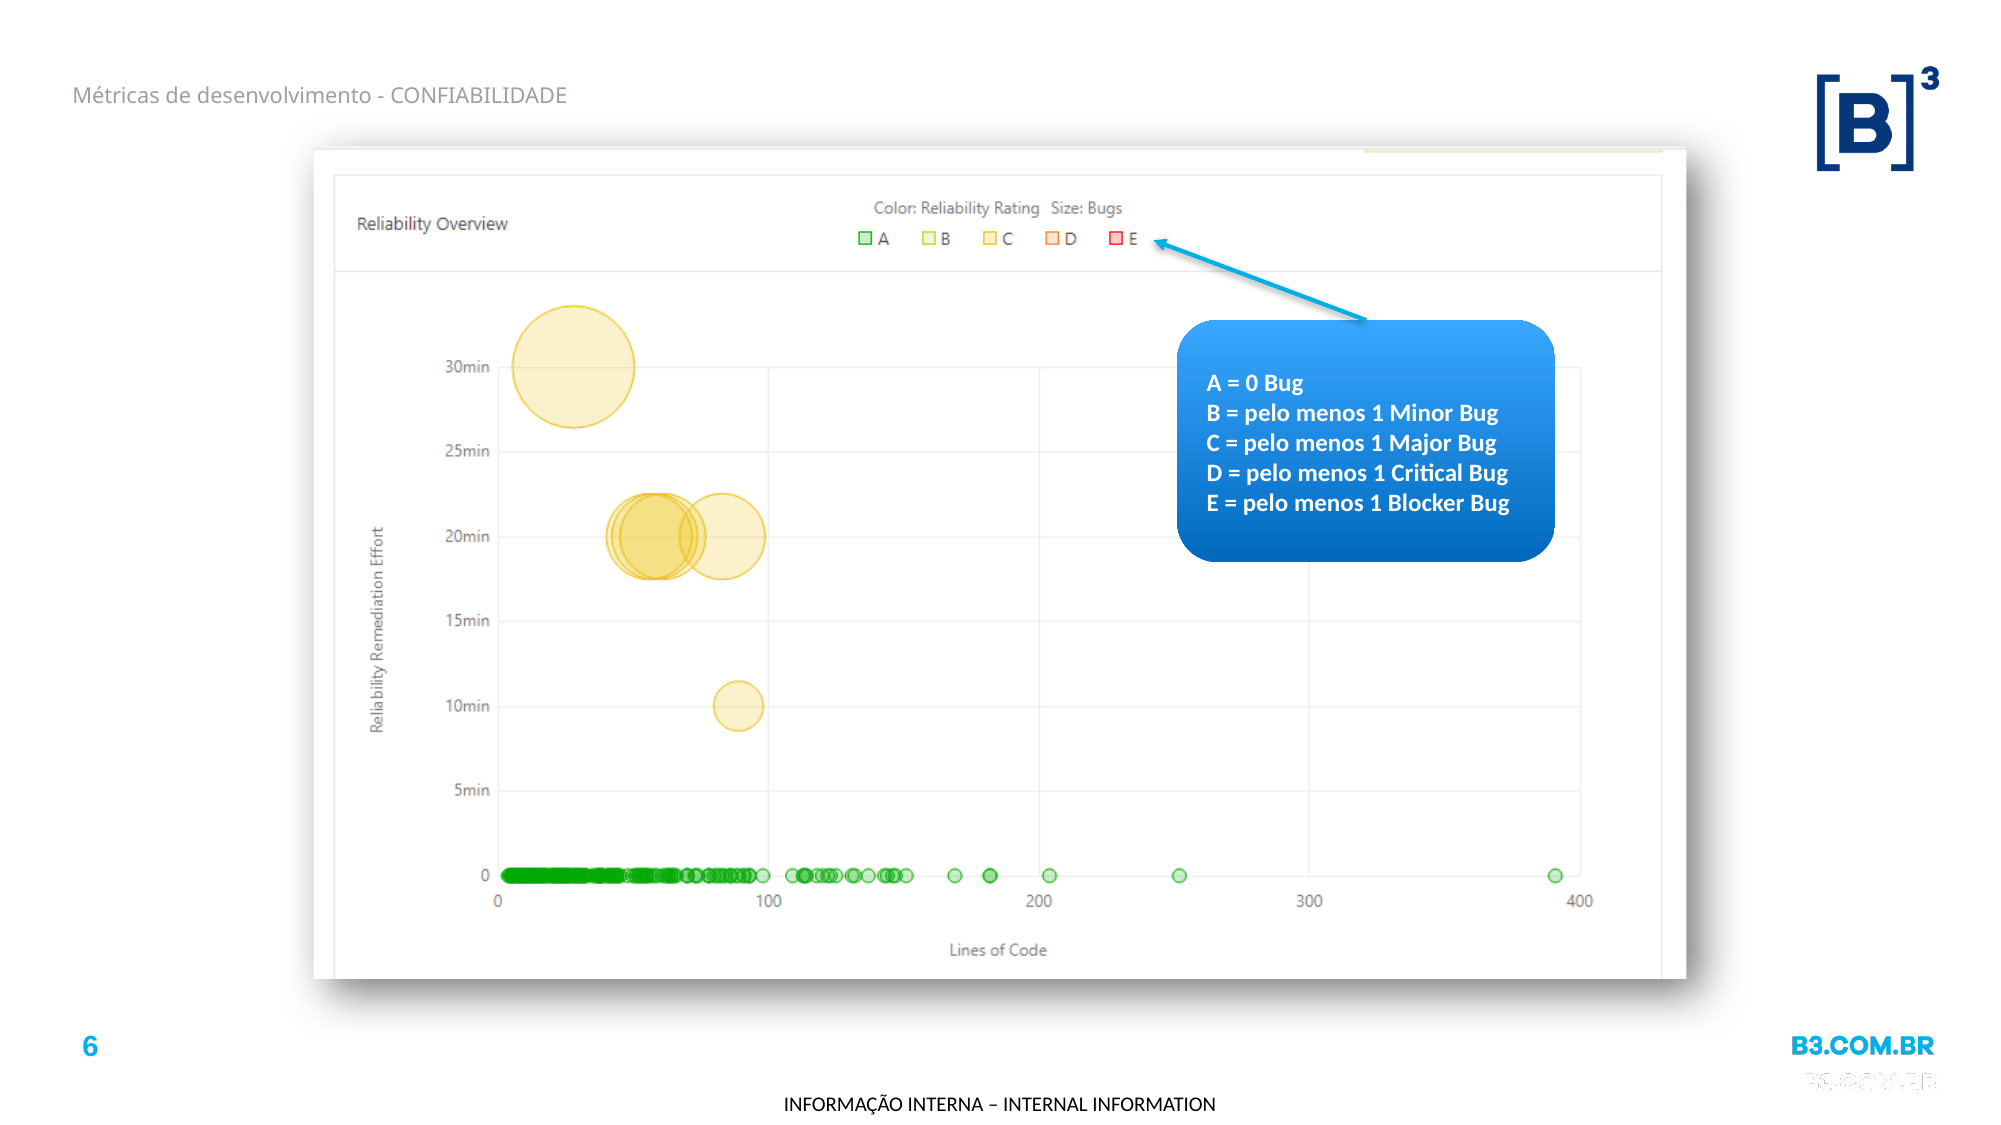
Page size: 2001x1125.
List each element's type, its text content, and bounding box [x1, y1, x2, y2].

picture [1771, 28, 1959, 217]
title Métricas de desenvolvimento - CONFIABILIDADE [57, 57, 1839, 133]
picture [313, 146, 1687, 979]
picture [1791, 1031, 1934, 1059]
picture [1803, 1069, 1938, 1094]
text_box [1153, 239, 1367, 321]
